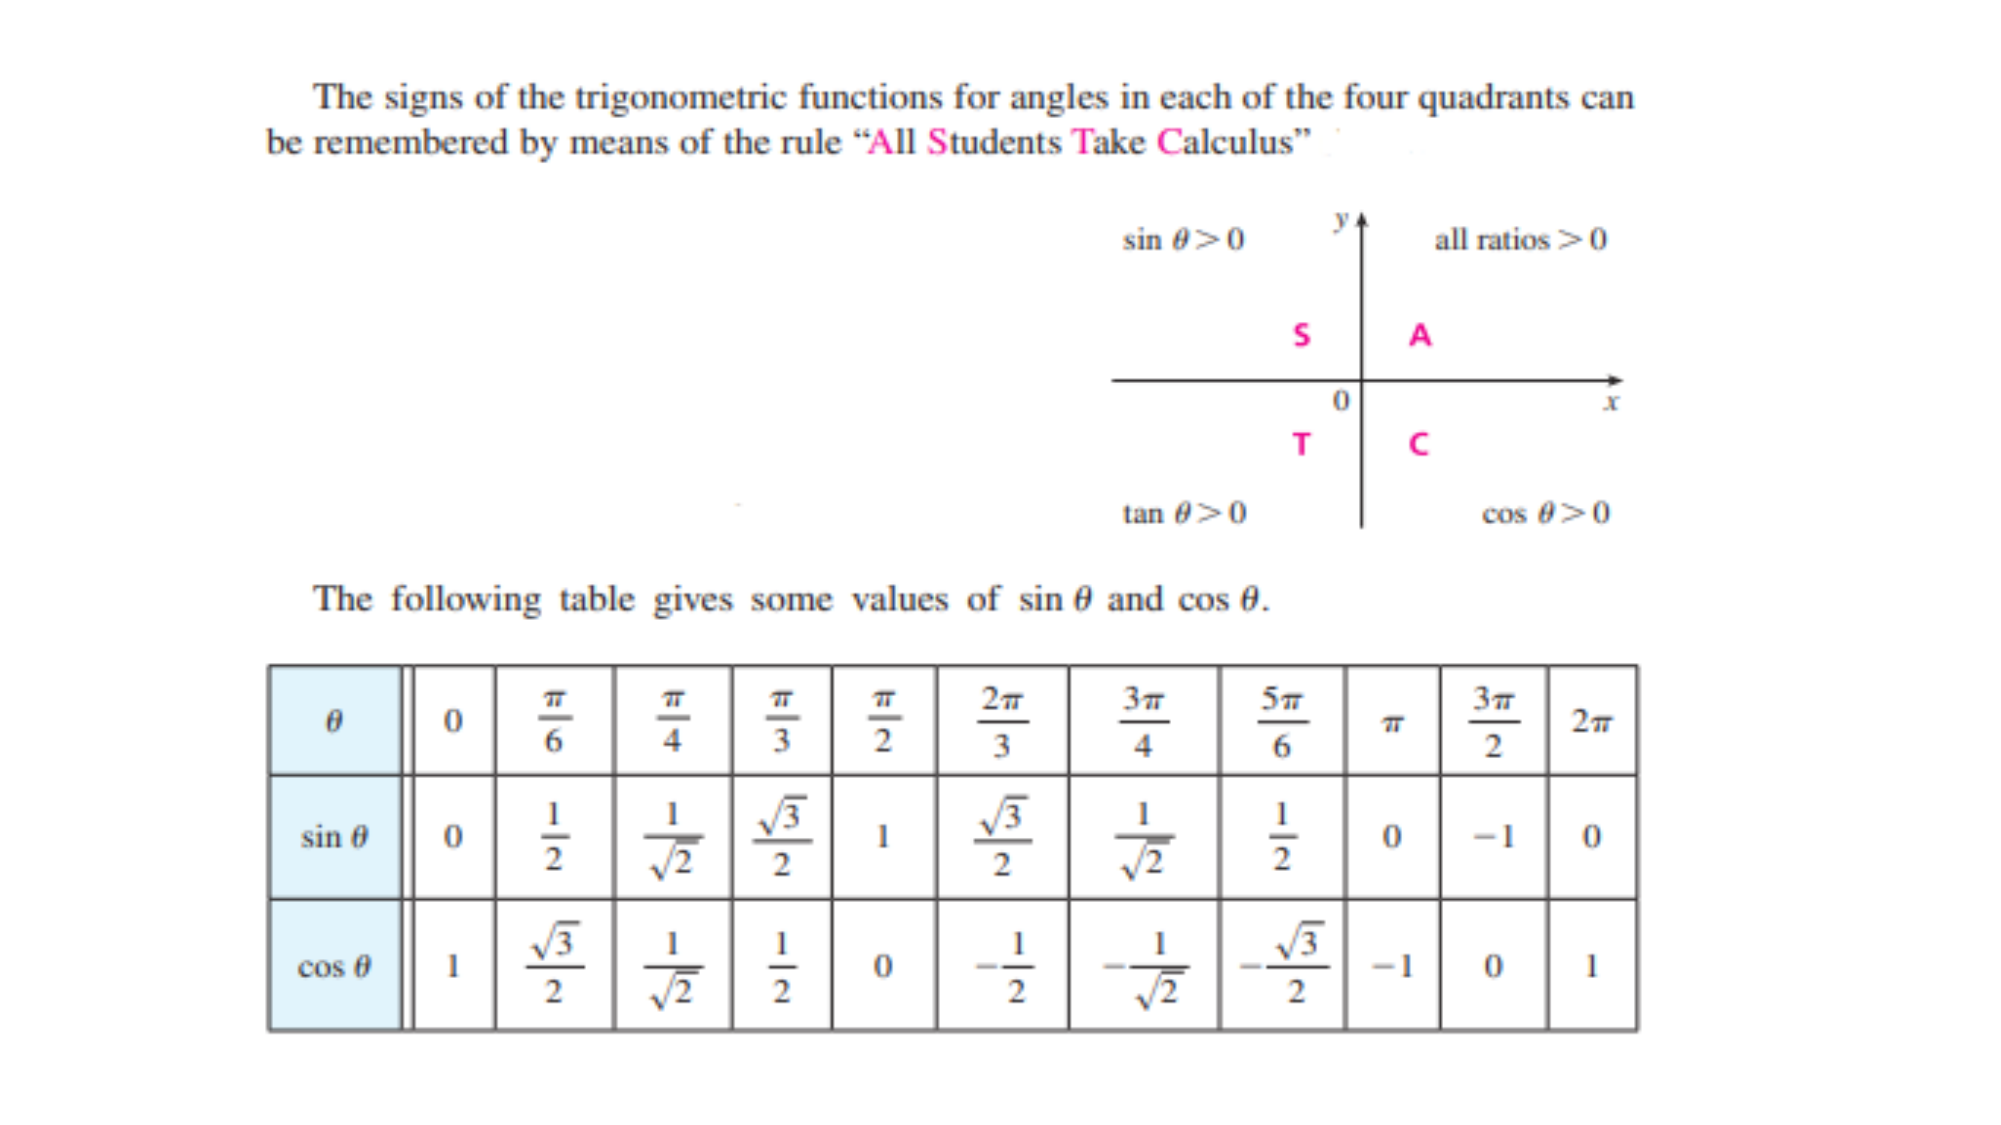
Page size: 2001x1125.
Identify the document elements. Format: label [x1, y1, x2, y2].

list [194, 39, 1712, 1071]
